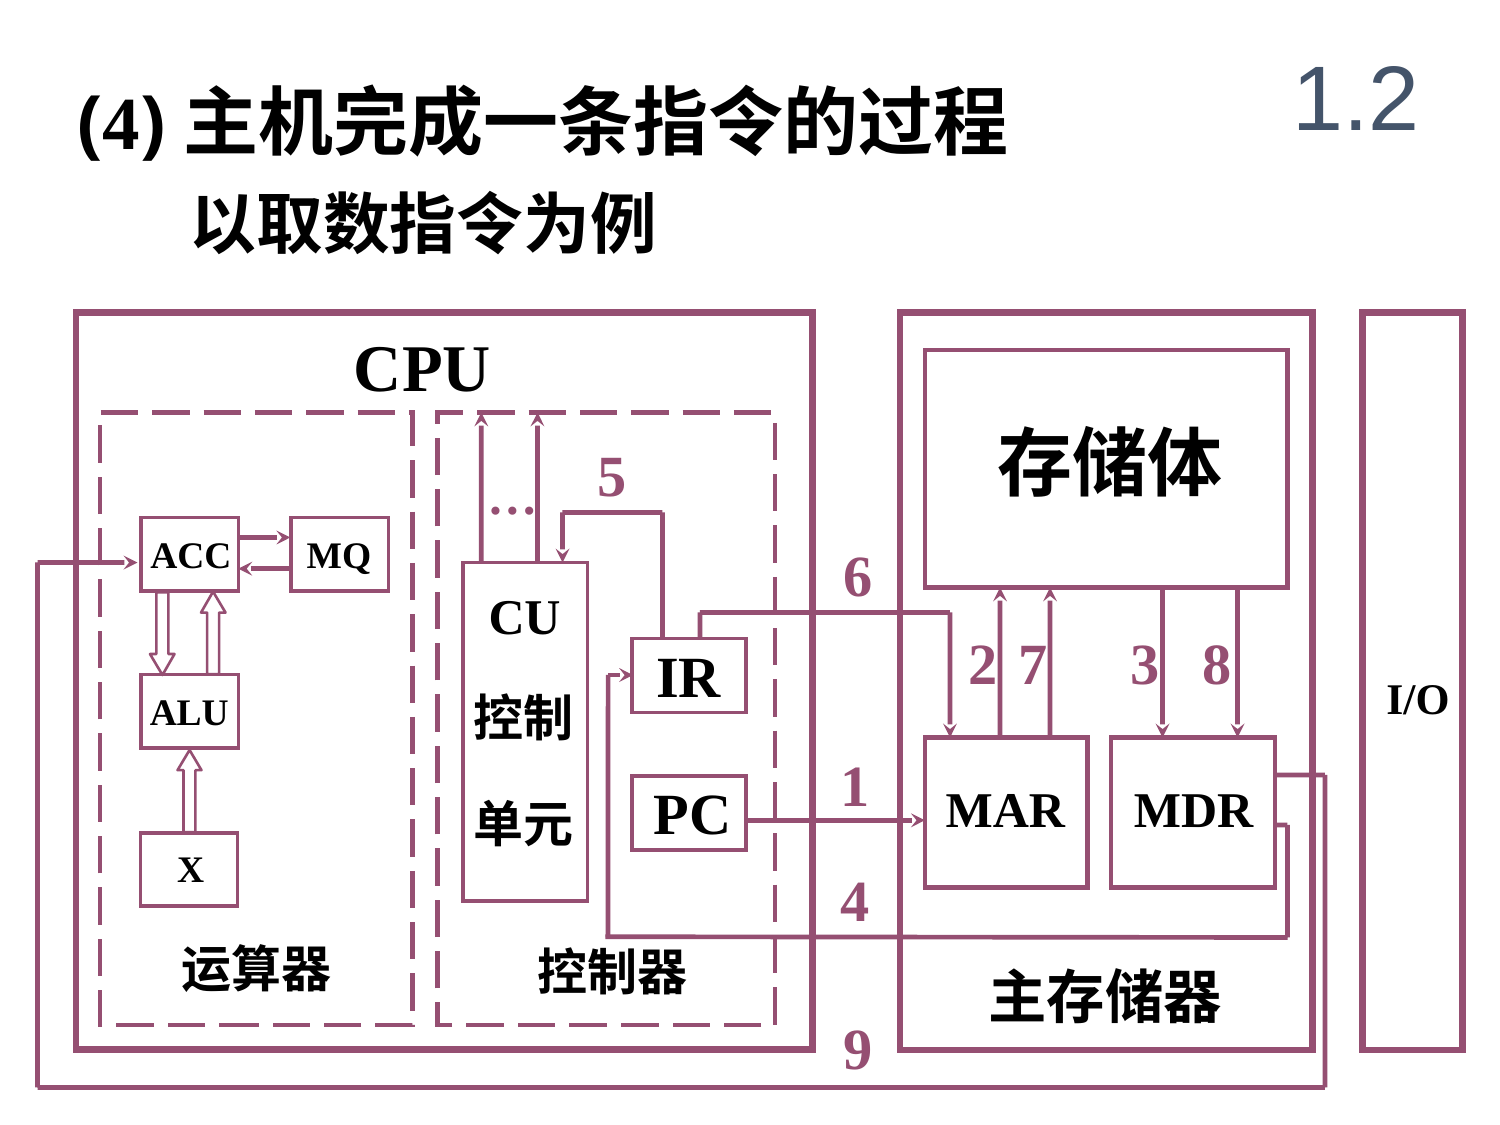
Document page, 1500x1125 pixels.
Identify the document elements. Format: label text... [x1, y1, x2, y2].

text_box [76, 312, 1464, 1050]
text_box 1.2 [1262, 24, 1450, 163]
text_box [37, 1003, 1325, 1089]
text_box (4)主机完成一条指令的过程 [62, 67, 1150, 172]
text_box 以取数指令为例 [174, 174, 813, 270]
